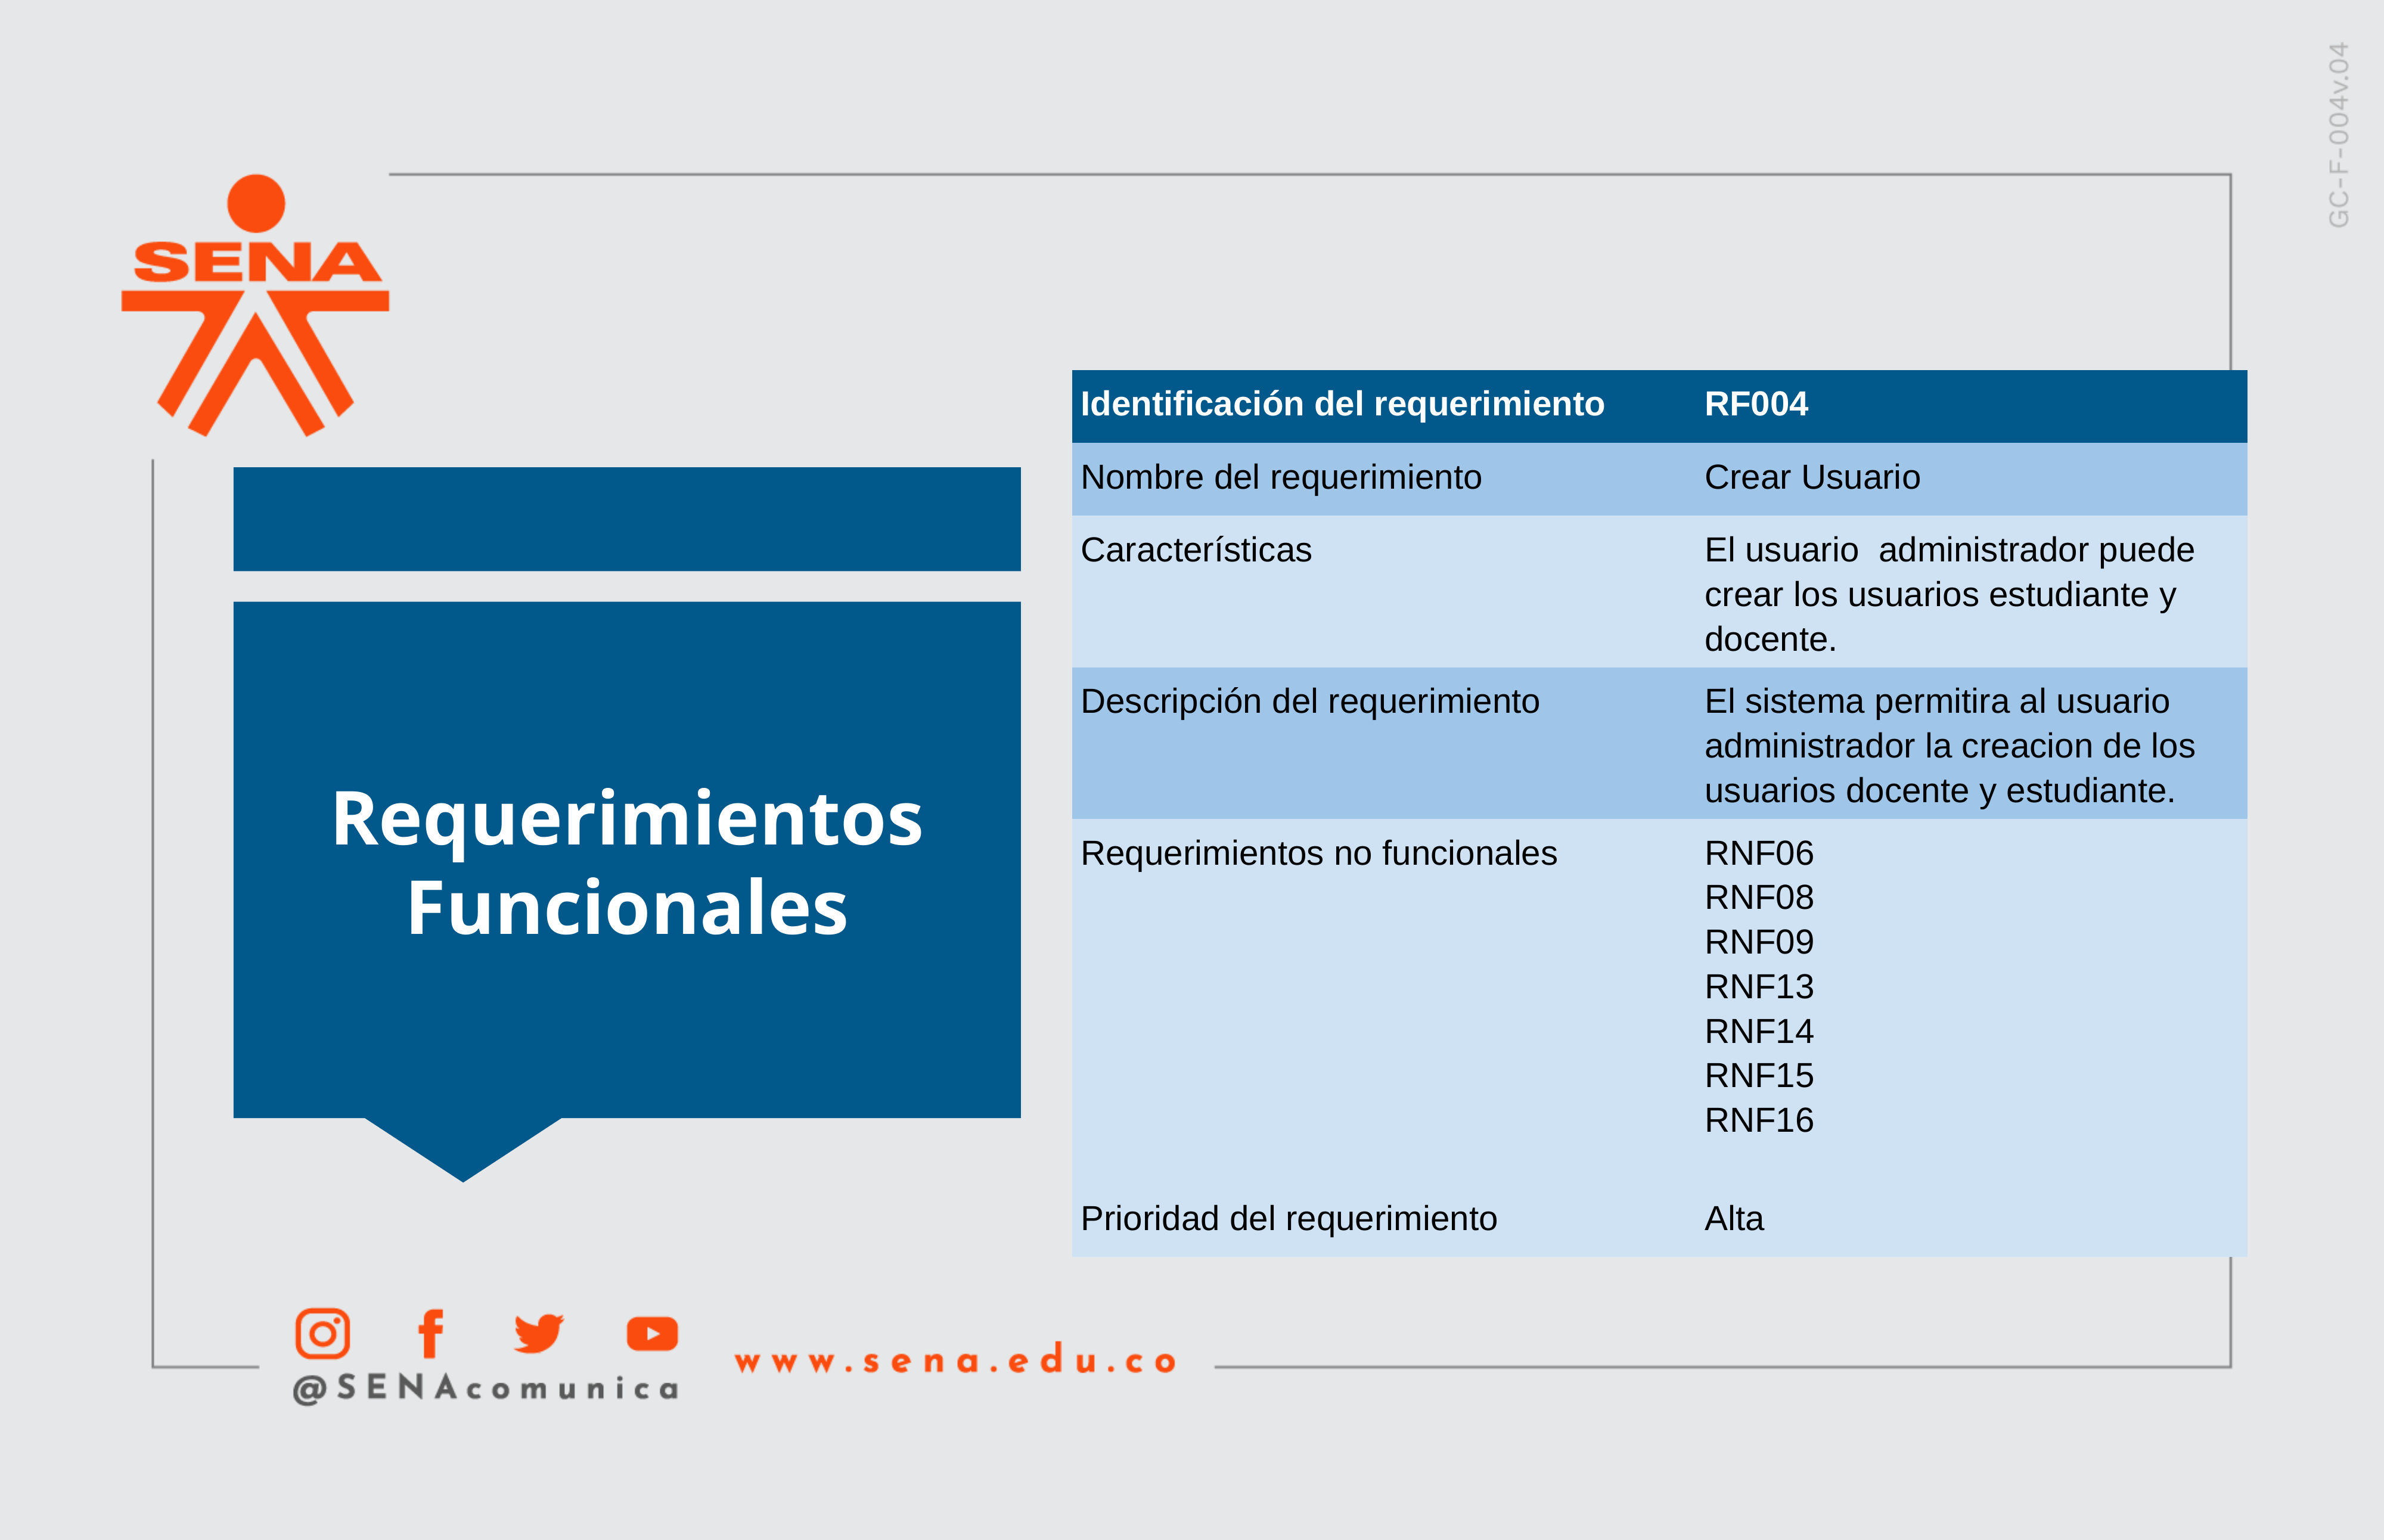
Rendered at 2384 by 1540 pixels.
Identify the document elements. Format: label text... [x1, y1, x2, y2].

table_cell El usuario administrador puede crear los usuarios estudiante y docente. [1696, 516, 2248, 667]
table_cell El sistema permitira al usuario administrador la creacion de los usuarios docente y estudiante. [1696, 667, 2248, 819]
table_cell RNF06 RNF08 RNF09 RNF13 RNF14 RNF15 RNF16 [1696, 819, 2248, 1184]
table_cell Alta [1696, 1184, 2248, 1257]
table_header RF004 [1696, 370, 2248, 443]
table_header Identificación del requerimiento [1072, 370, 1696, 443]
picture [0, 0, 2384, 1540]
table_cell Nombre del requerimiento [1072, 443, 1696, 516]
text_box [233, 467, 1022, 1119]
table_cell Prioridad del requerimiento [1072, 1184, 1696, 1257]
table_cell Características [1072, 516, 1696, 667]
table_cell Descripción del requerimiento [1072, 667, 1696, 819]
table_cell Crear Usuario [1696, 443, 2248, 516]
table_cell Requerimientos no funcionales [1072, 819, 1696, 1184]
